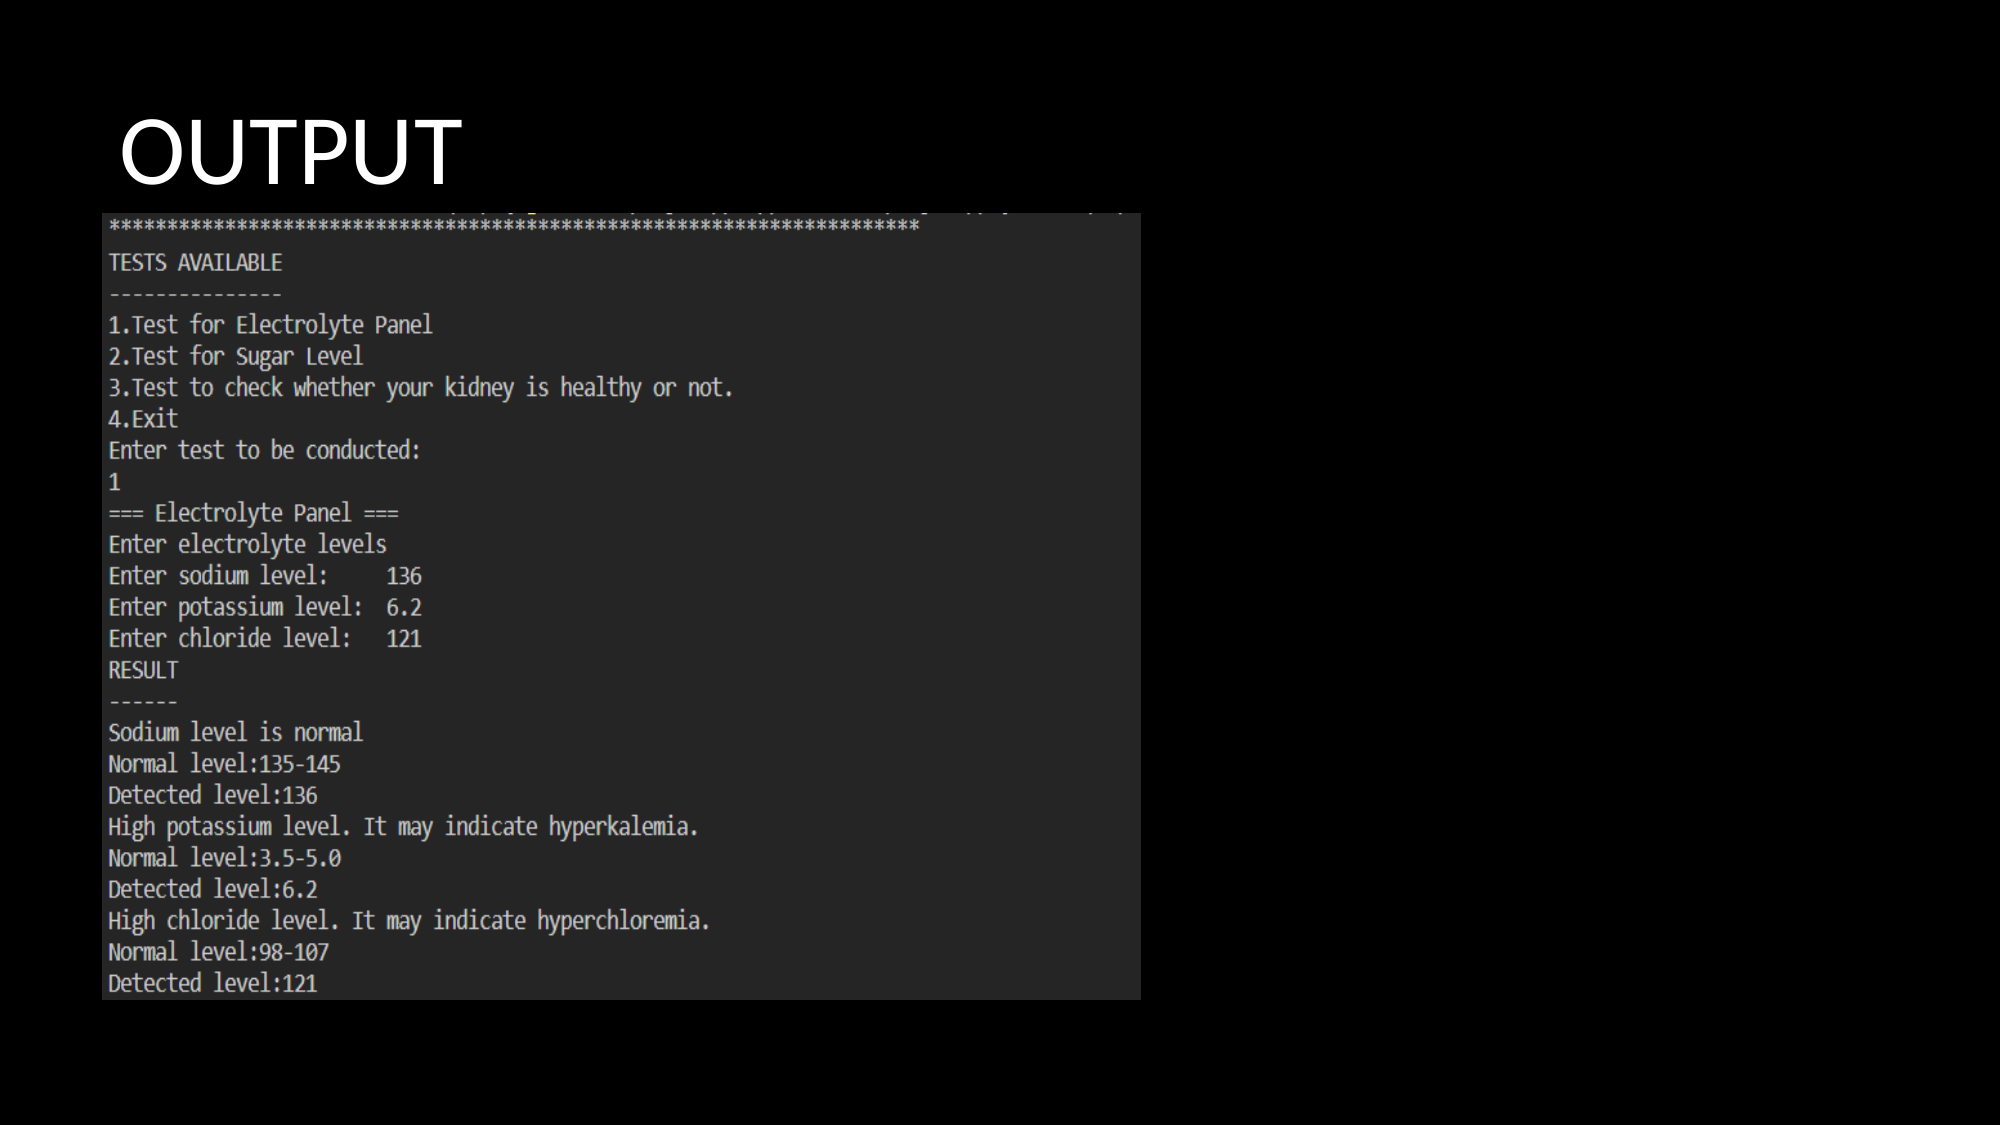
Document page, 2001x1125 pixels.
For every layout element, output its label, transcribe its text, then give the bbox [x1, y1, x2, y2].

picture [102, 213, 1141, 1001]
text_box OUTPUT [104, 77, 479, 212]
